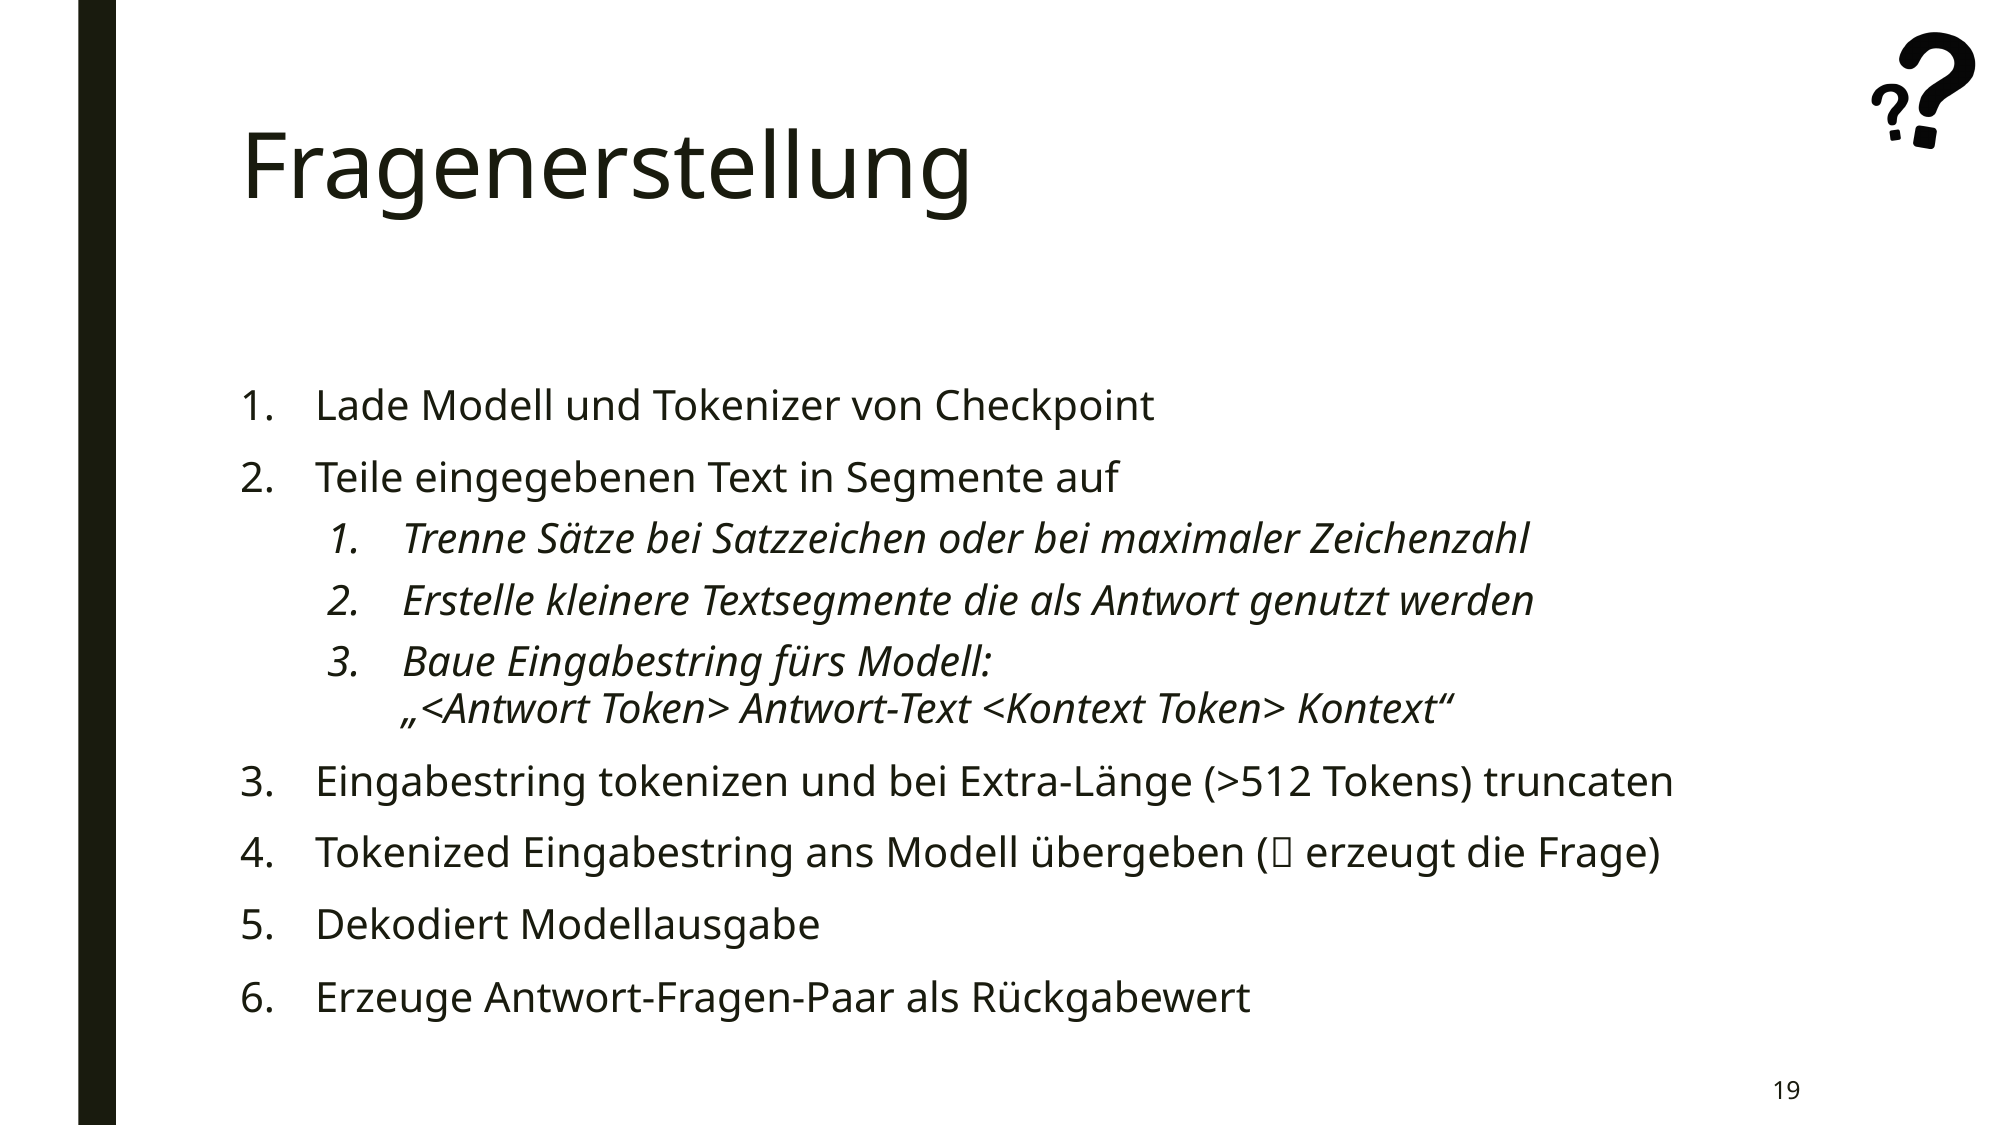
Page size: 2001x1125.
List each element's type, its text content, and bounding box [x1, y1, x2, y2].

title Fragenerstellung [225, 112, 1800, 357]
slide_number 19 [1553, 1058, 1816, 1125]
list Lade Modell und Tokenizer von Checkpoint Teile eingegebenen Text in Segmente auf Trenne Sätze bei Satzzeichen oder bei maximaler Zeichenzahl Erstelle kleinere Textsegmente die als Antwort genutzt werden Baue Eingabestring fürs Modell: „<Antwort Token> Antwort-Text <Kontext Token> Kontext“ Eingabestring tokenizen und bei Extra-Länge (>512 Tokens) truncaten Tokenized Eingabestring ans Modell übergeben ( erzeugt die Frage) Dekodiert Modellausgabe Erzeuge Antwort-Fragen-Paar als Rückgabewert [225, 375, 1800, 1013]
picture [1860, 30, 1981, 150]
